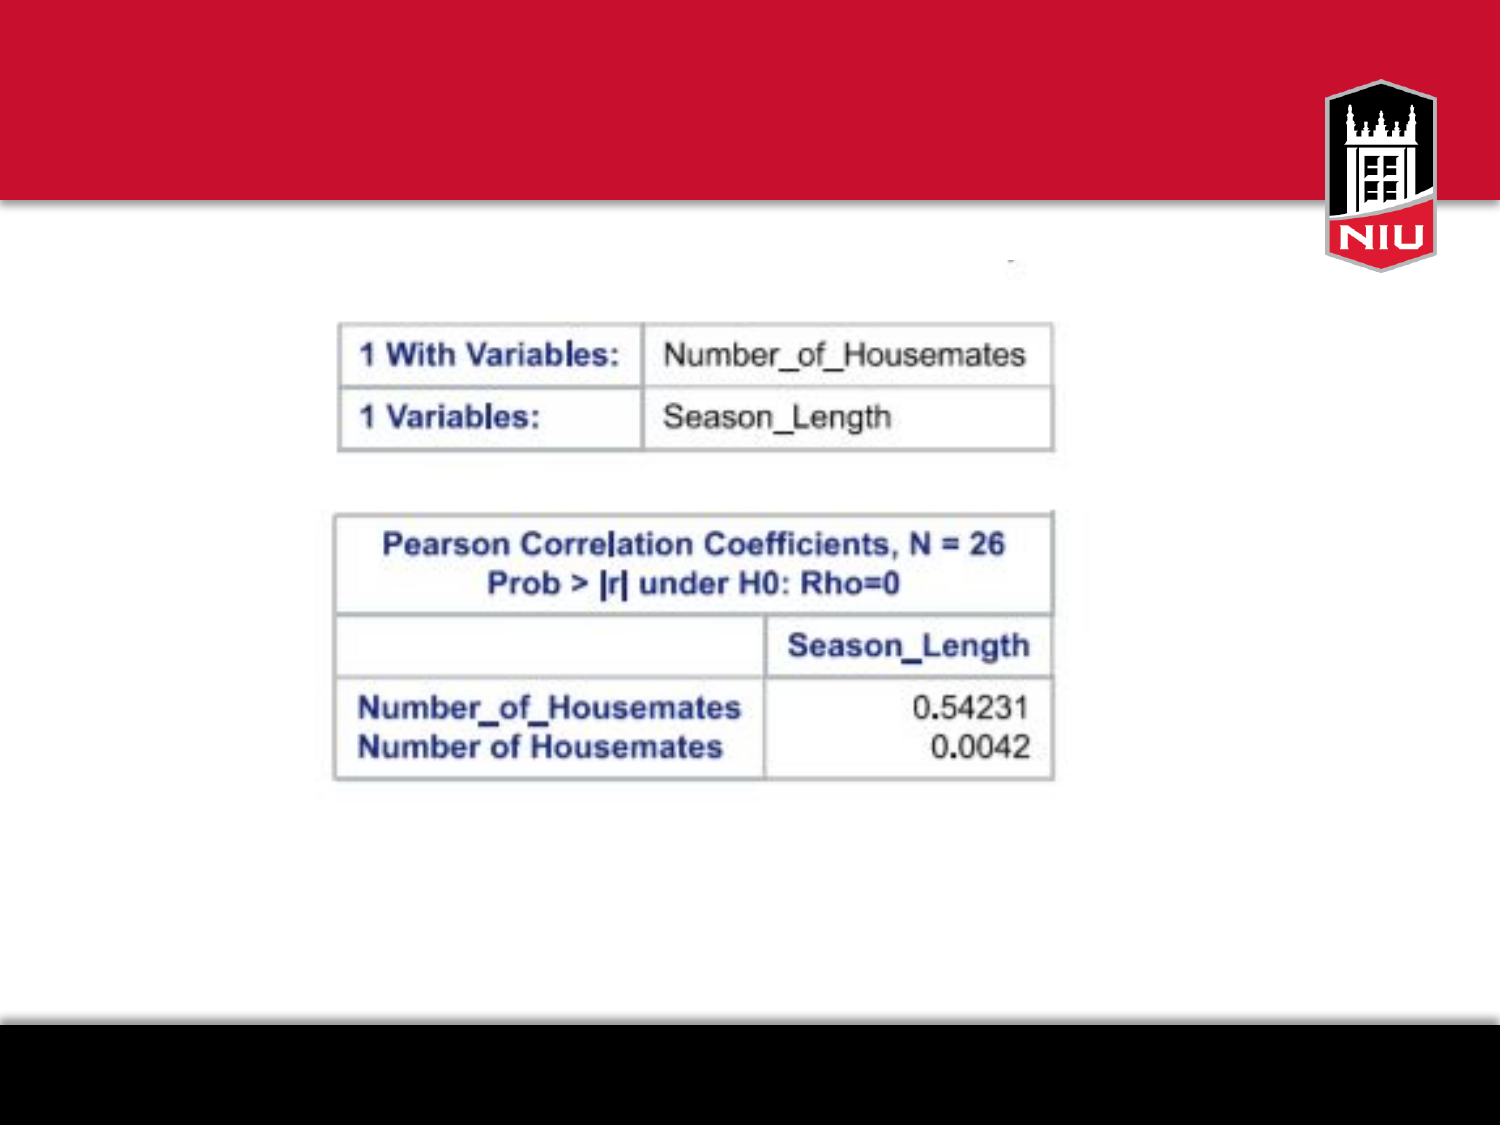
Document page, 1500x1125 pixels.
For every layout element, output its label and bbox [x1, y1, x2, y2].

picture [1325, 79, 1437, 273]
list [87, 260, 1163, 851]
